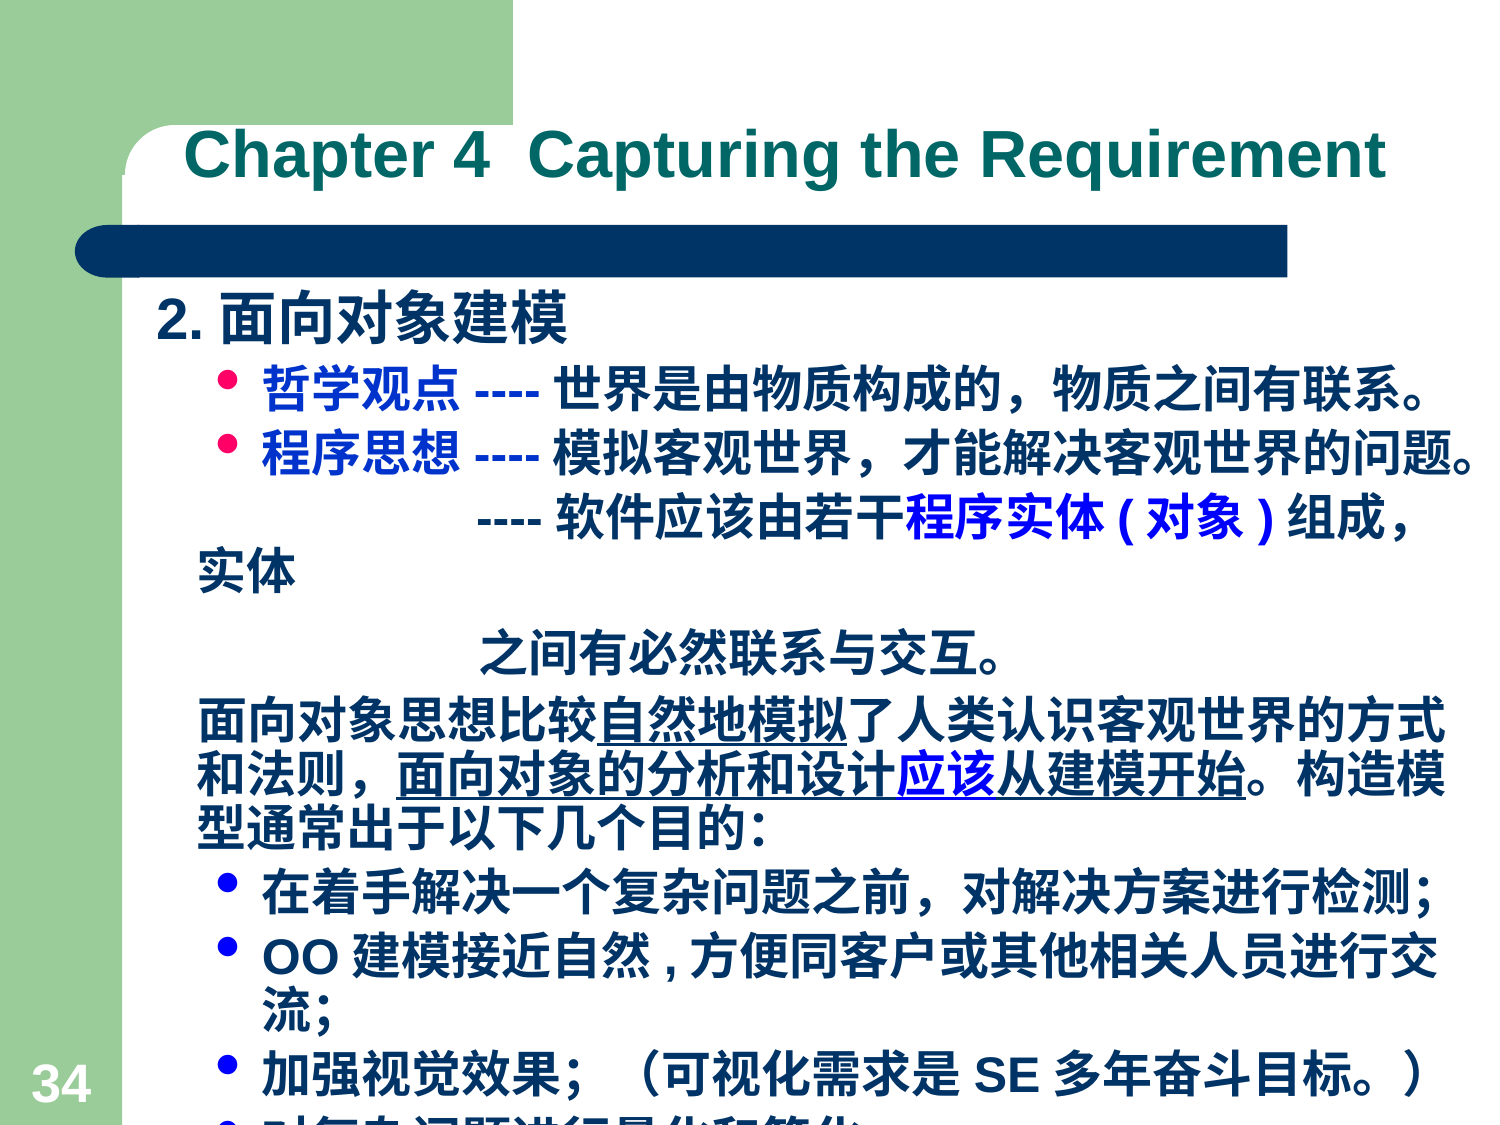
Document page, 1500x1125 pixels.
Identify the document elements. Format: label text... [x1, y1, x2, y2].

slide_number 34 [13, 1040, 111, 1122]
title Chapter 4 Capturing the Requirement [149, 62, 1463, 201]
list 2.面向对象建模 哲学观点----世界是由物质构成的，物质之间有联系。 程序思想----模拟客观世界，才能解决客观世界的问题。 ----软件应该由若干程序实体(对象)组成，实体 之间有必然联系与交互。 面向对象思想比较自然地模拟了人类认识客观世界的方式和法则，面向对象的分析和设计应该从建模开始。构造模型通常出于以下几个目的： 在着手解决一个复杂问题之前，对解决方案进行检测； OO建模接近自然,方便同客户或其他相关人员进行交流； 加强视觉效果；（可视化需求是SE多年奋斗目标。） 对复杂问题进行量化和简化。 [124, 274, 1500, 1113]
